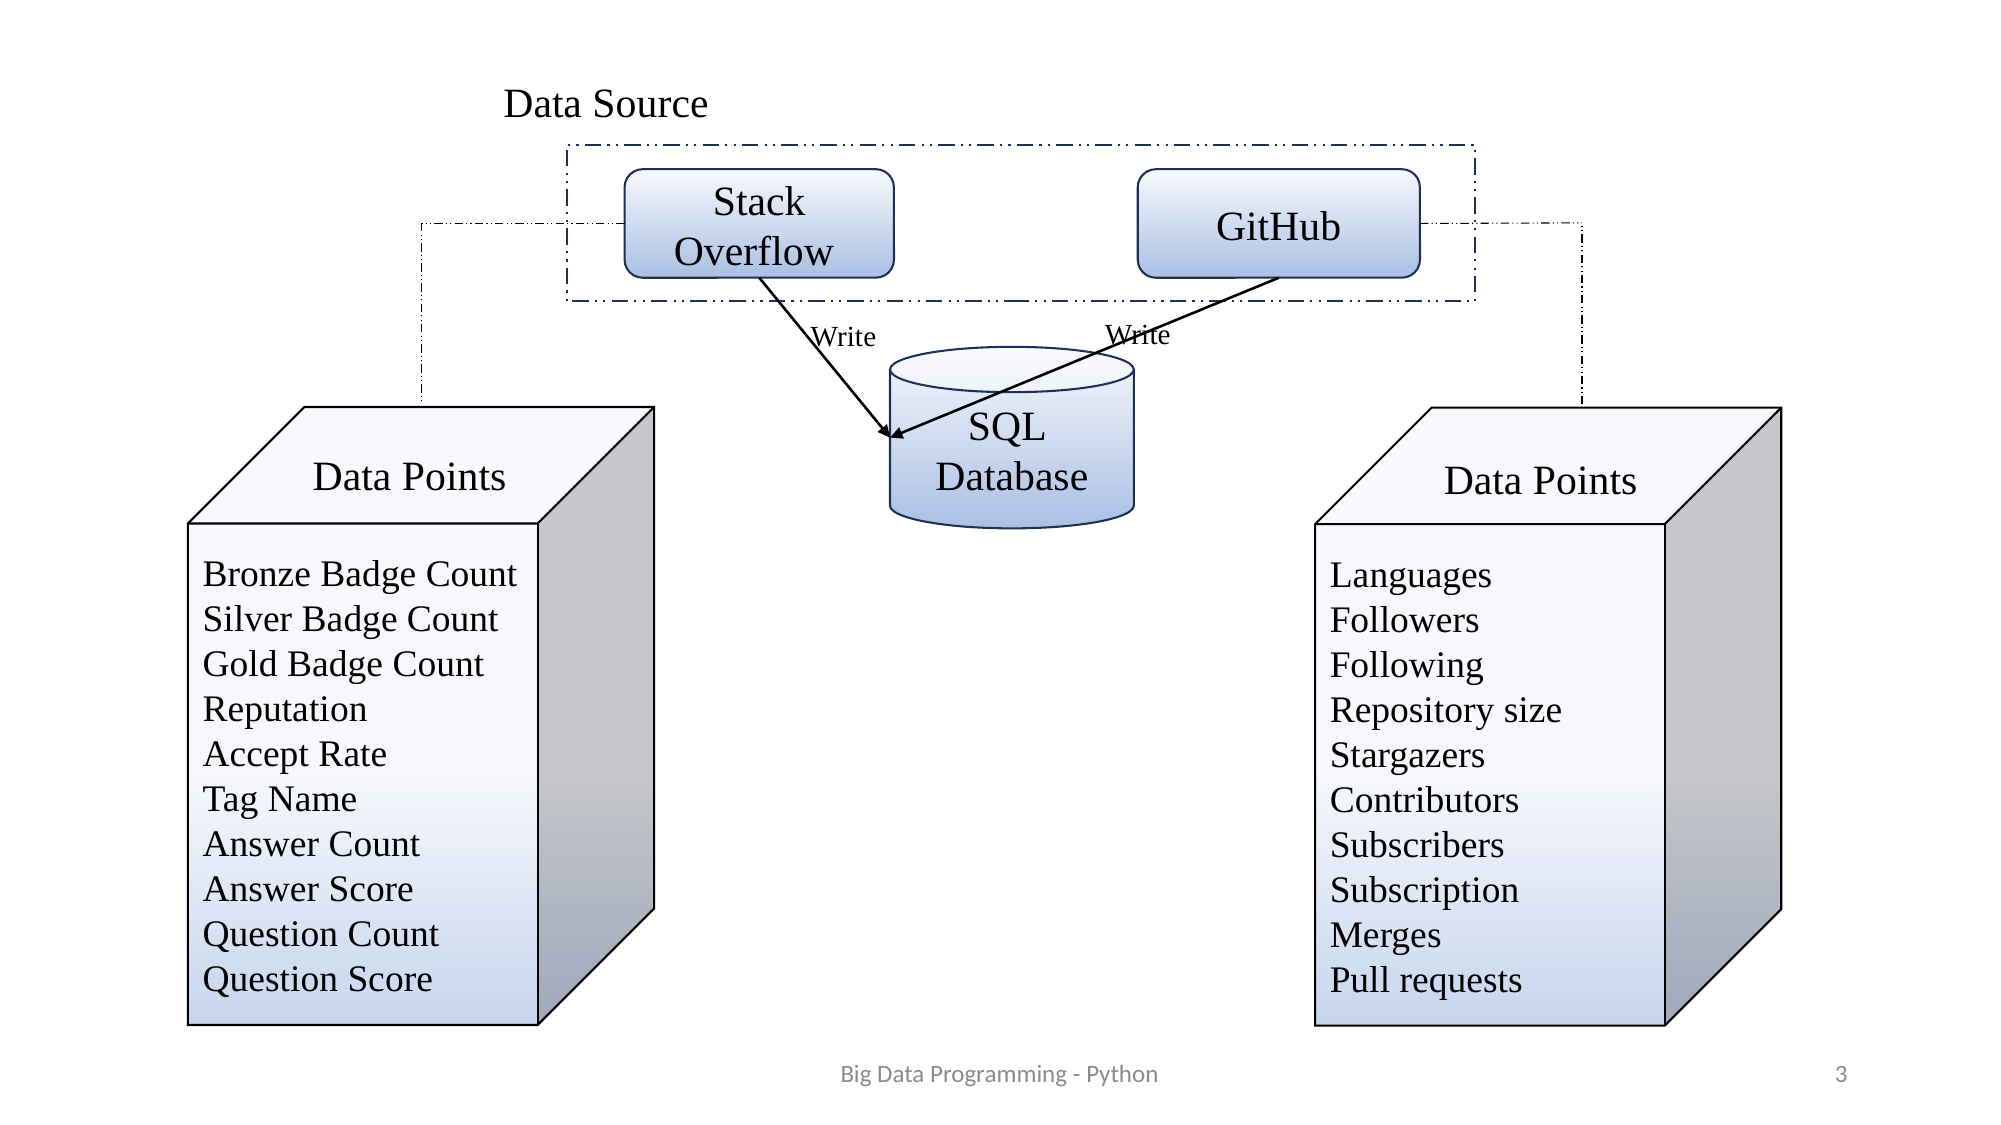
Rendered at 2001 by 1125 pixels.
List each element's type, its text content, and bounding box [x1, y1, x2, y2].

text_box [759, 277, 1011, 347]
footer Big Data Programming - Python [662, 1042, 1338, 1103]
text_box Bronze Badge Count Silver Badge Count Gold Badge Count Reputation Accept Rate Tag Name Answer Count Answer Score Question Count Question Score [186, 405, 656, 1027]
text_box Write [795, 347, 921, 360]
text_box Data Points [1429, 445, 1655, 511]
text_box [1011, 277, 1279, 347]
text_box Data Points [297, 441, 523, 507]
text_box Languages Followers Following Repository size Stargazers Contributors Subscribers Subscription Merges Pull requests [1314, 406, 1783, 1027]
slide_number 3 [1412, 1042, 1863, 1103]
text_box Write [1090, 347, 1215, 358]
text_box SQL Database [921, 347, 1090, 356]
text_box [566, 144, 1476, 302]
text_box SQL Database [888, 358, 1135, 530]
text_box Data Source [488, 68, 758, 134]
